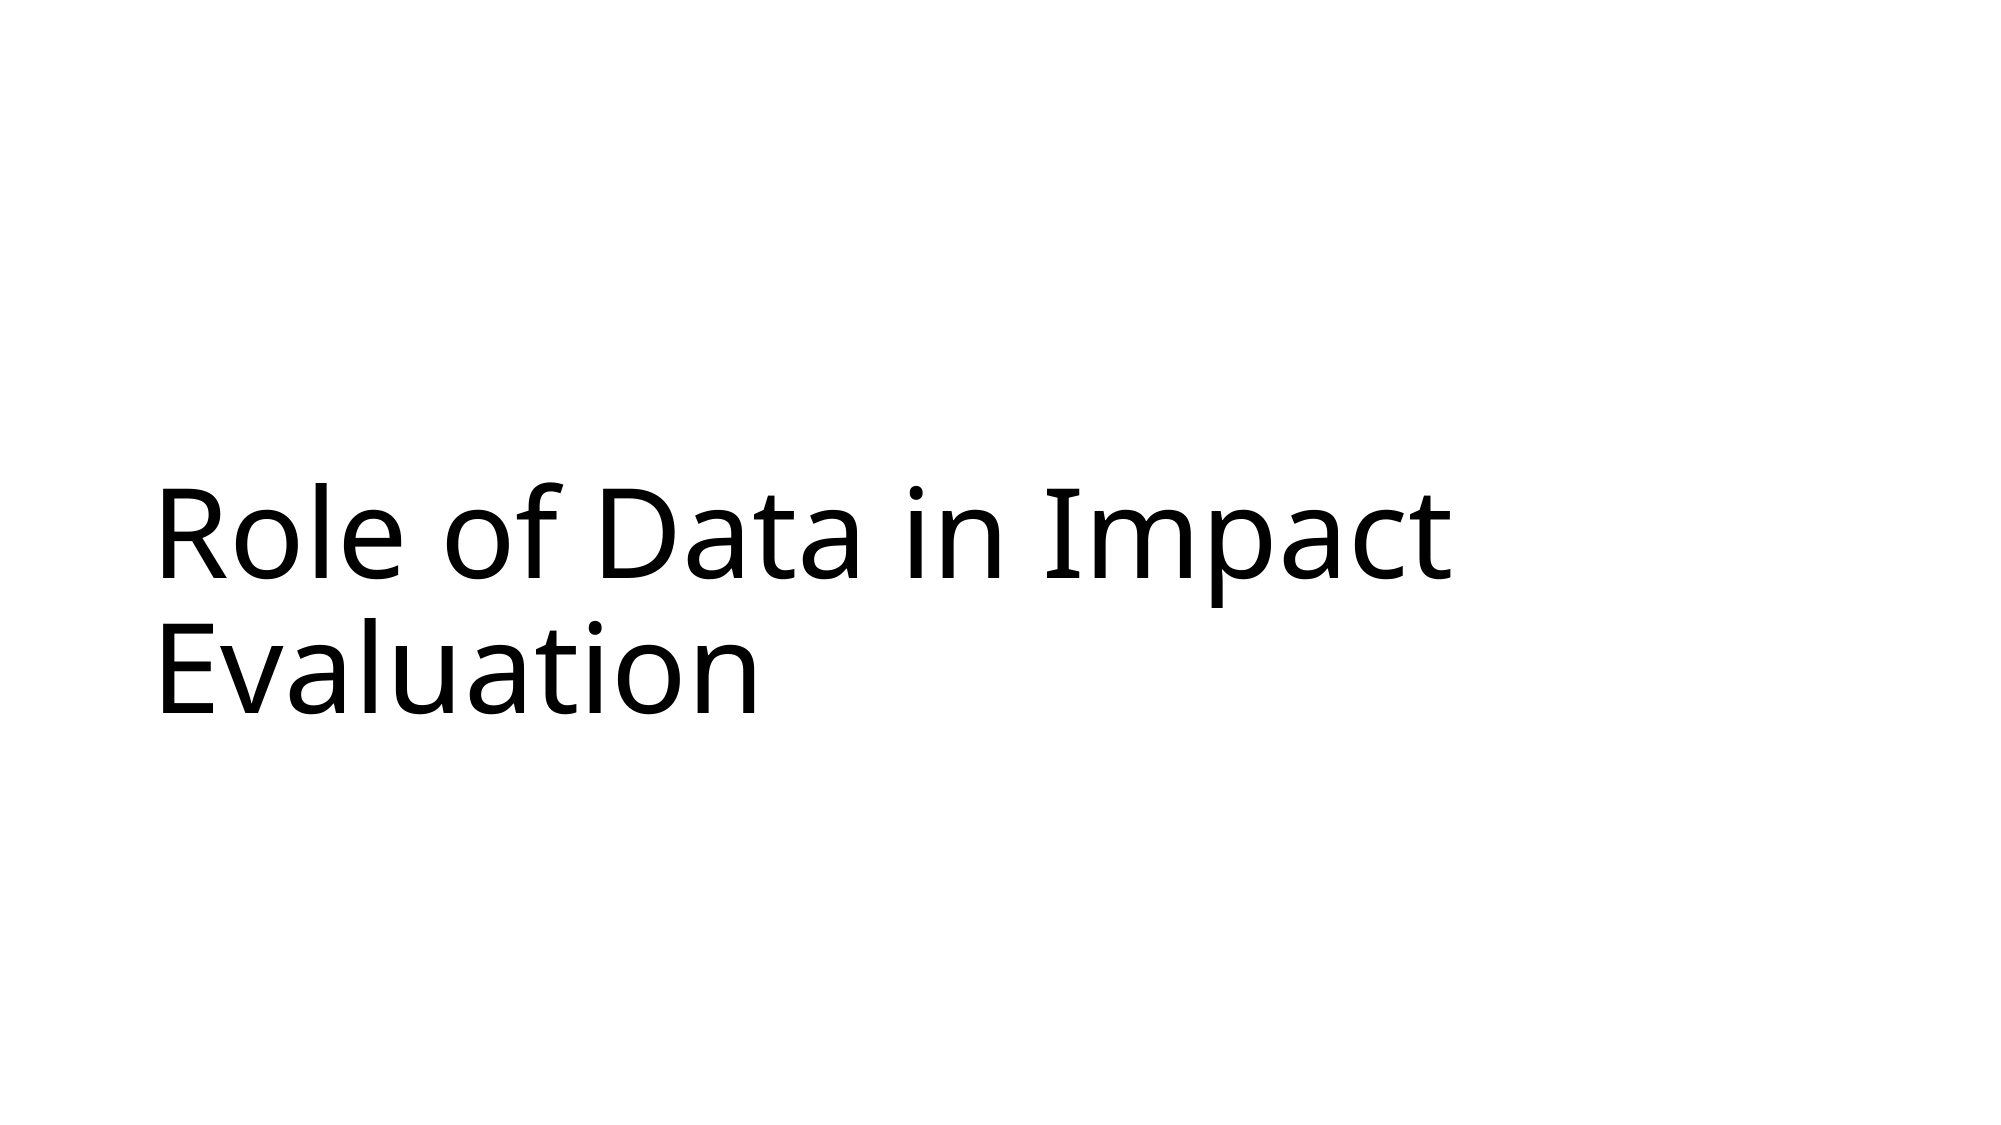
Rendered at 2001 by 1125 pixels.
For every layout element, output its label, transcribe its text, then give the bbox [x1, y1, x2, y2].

title Role of Data in Impact Evaluation [136, 280, 1862, 749]
